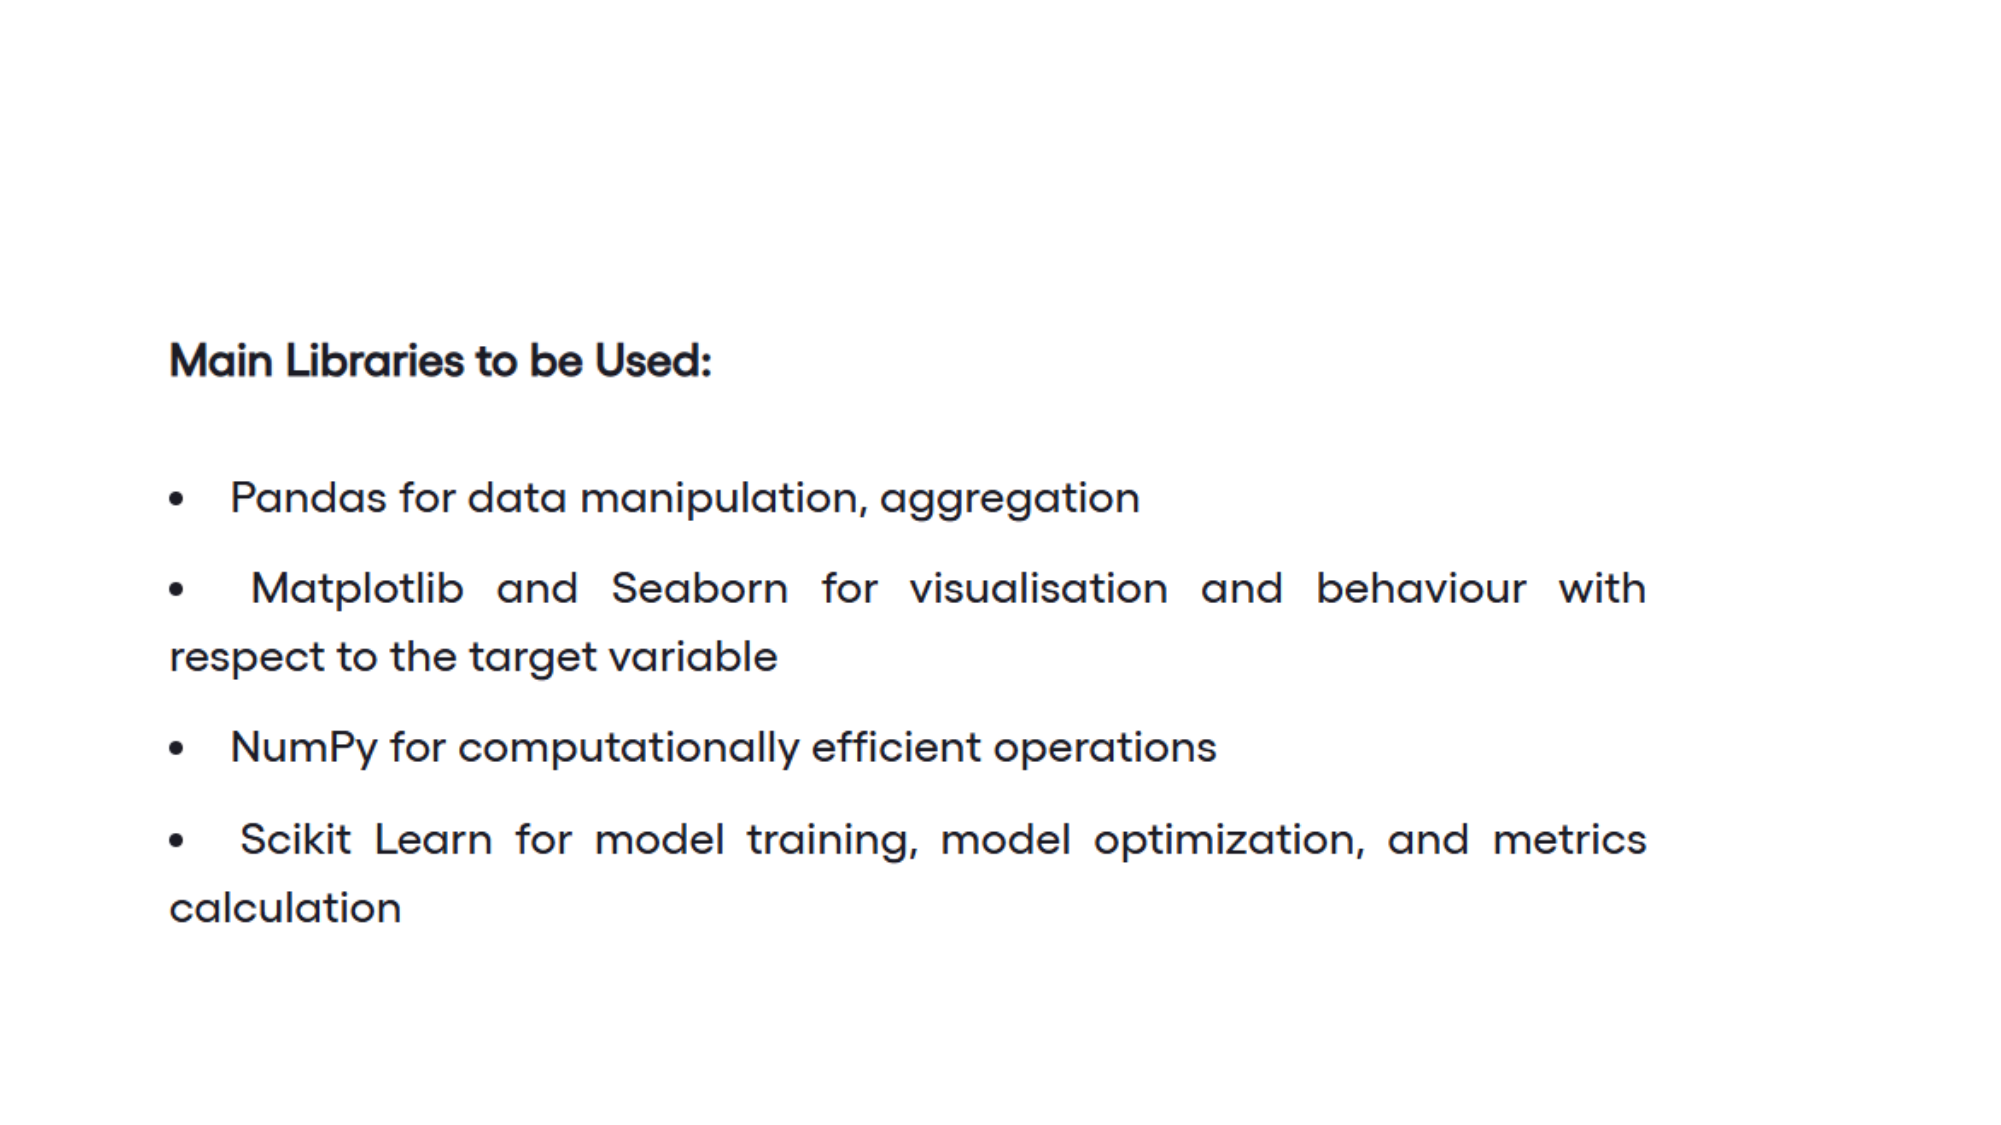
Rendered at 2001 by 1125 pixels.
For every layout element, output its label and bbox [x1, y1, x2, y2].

list [120, 303, 1831, 955]
